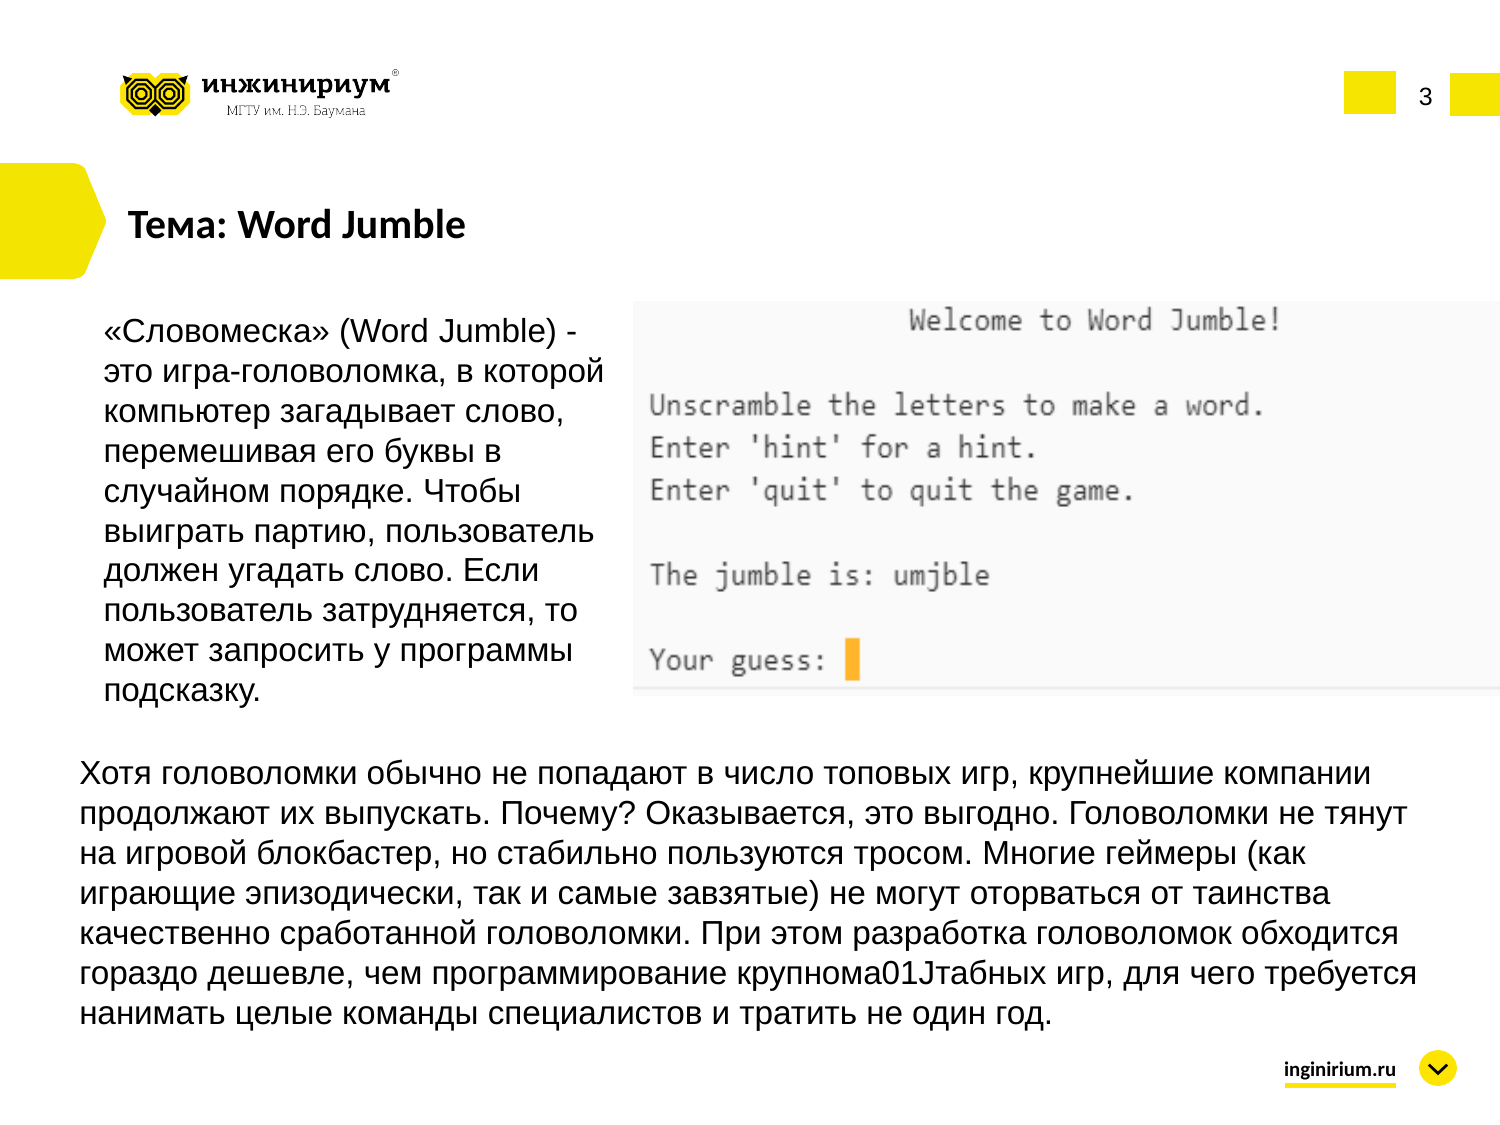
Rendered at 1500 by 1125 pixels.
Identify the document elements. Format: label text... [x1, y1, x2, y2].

picture [1419, 1049, 1457, 1086]
text_box 3 [1404, 73, 1447, 119]
picture [633, 301, 1500, 697]
text_box inginirium.ru [1263, 1047, 1412, 1088]
text_box Тема: Word Jumble [113, 189, 1353, 293]
picture [1449, 73, 1500, 116]
picture [1344, 71, 1396, 115]
picture [1284, 1083, 1396, 1088]
text_box Хотя головоломки обычно не попадают в число топовых игр, крупнейшие компании продолжают их выпускать. Почему? Оказывается, это выгодно. Головоломки не тянут на игровой блокбастер, но стабильно пользуются тросом. Многие геймеры (как играющие эпизодически, так и самые завзятые) не могут оторваться от таинства качественно сработанной головоломки. При этом разработка головоломок обходится гораздо дешевле, чем программирование крупнома01Jтабных игр, для чего требуется нанимать целые команды специалистов и тратить не один год. [64, 744, 1457, 1039]
picture [120, 68, 399, 119]
picture [0, 163, 106, 279]
text_box «Словомеска» (Word Jumble) - это игра-головоломка, в которой компьютер загадывает слово, перемешивая его буквы в случайном порядке. Чтобы выиграть партию, пользователь должен угадать слово. Если пользователь затрудняется, то может запросить у программы подсказку. [88, 301, 634, 716]
